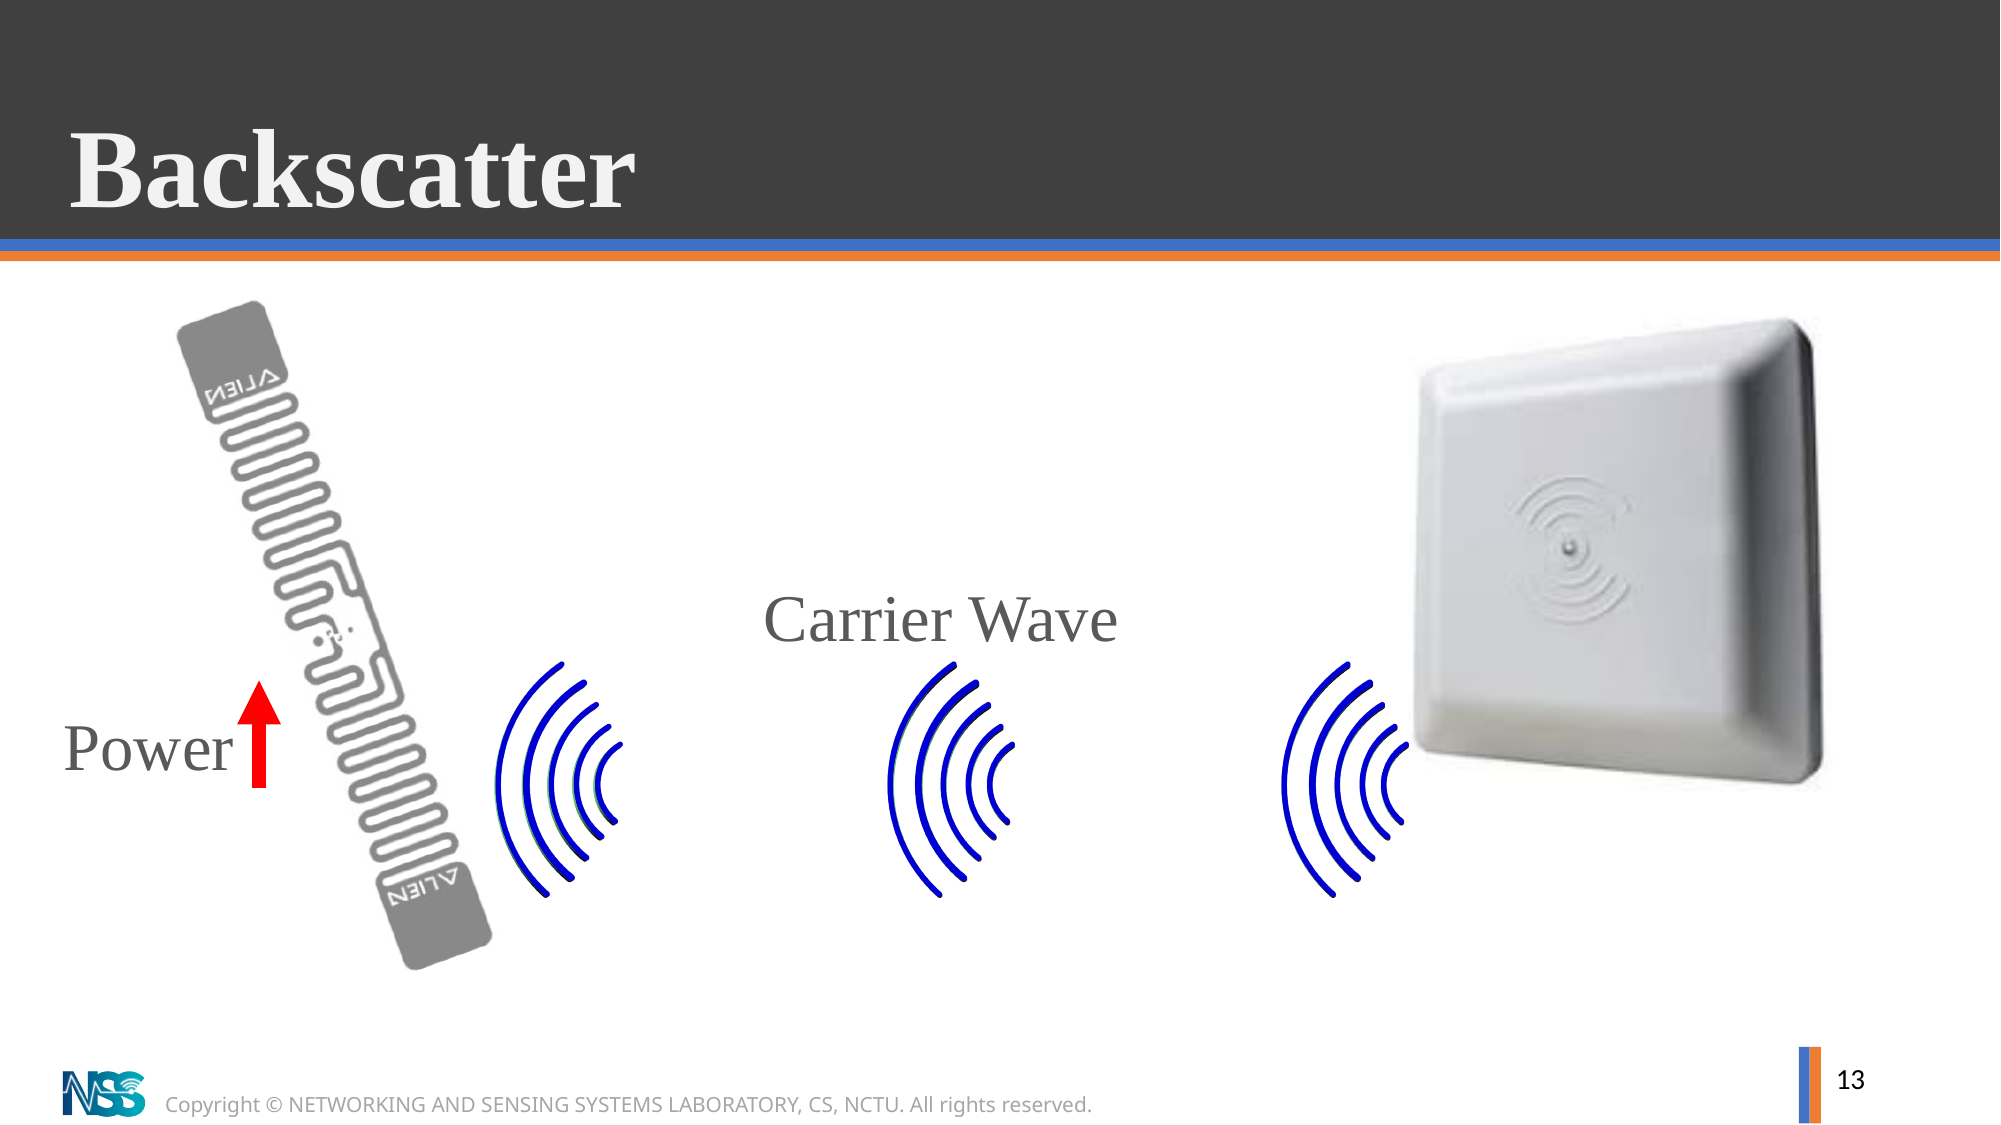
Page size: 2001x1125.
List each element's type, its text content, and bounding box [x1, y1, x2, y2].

picture [55, 1067, 151, 1125]
text_box Carrier Wave [749, 567, 1135, 663]
picture [1281, 314, 1833, 898]
text_box Power [48, 703, 250, 791]
slide_number 13 [1821, 1046, 1945, 1107]
picture [887, 661, 1015, 898]
picture [0, 291, 674, 983]
title Backscatter [55, 56, 1945, 240]
